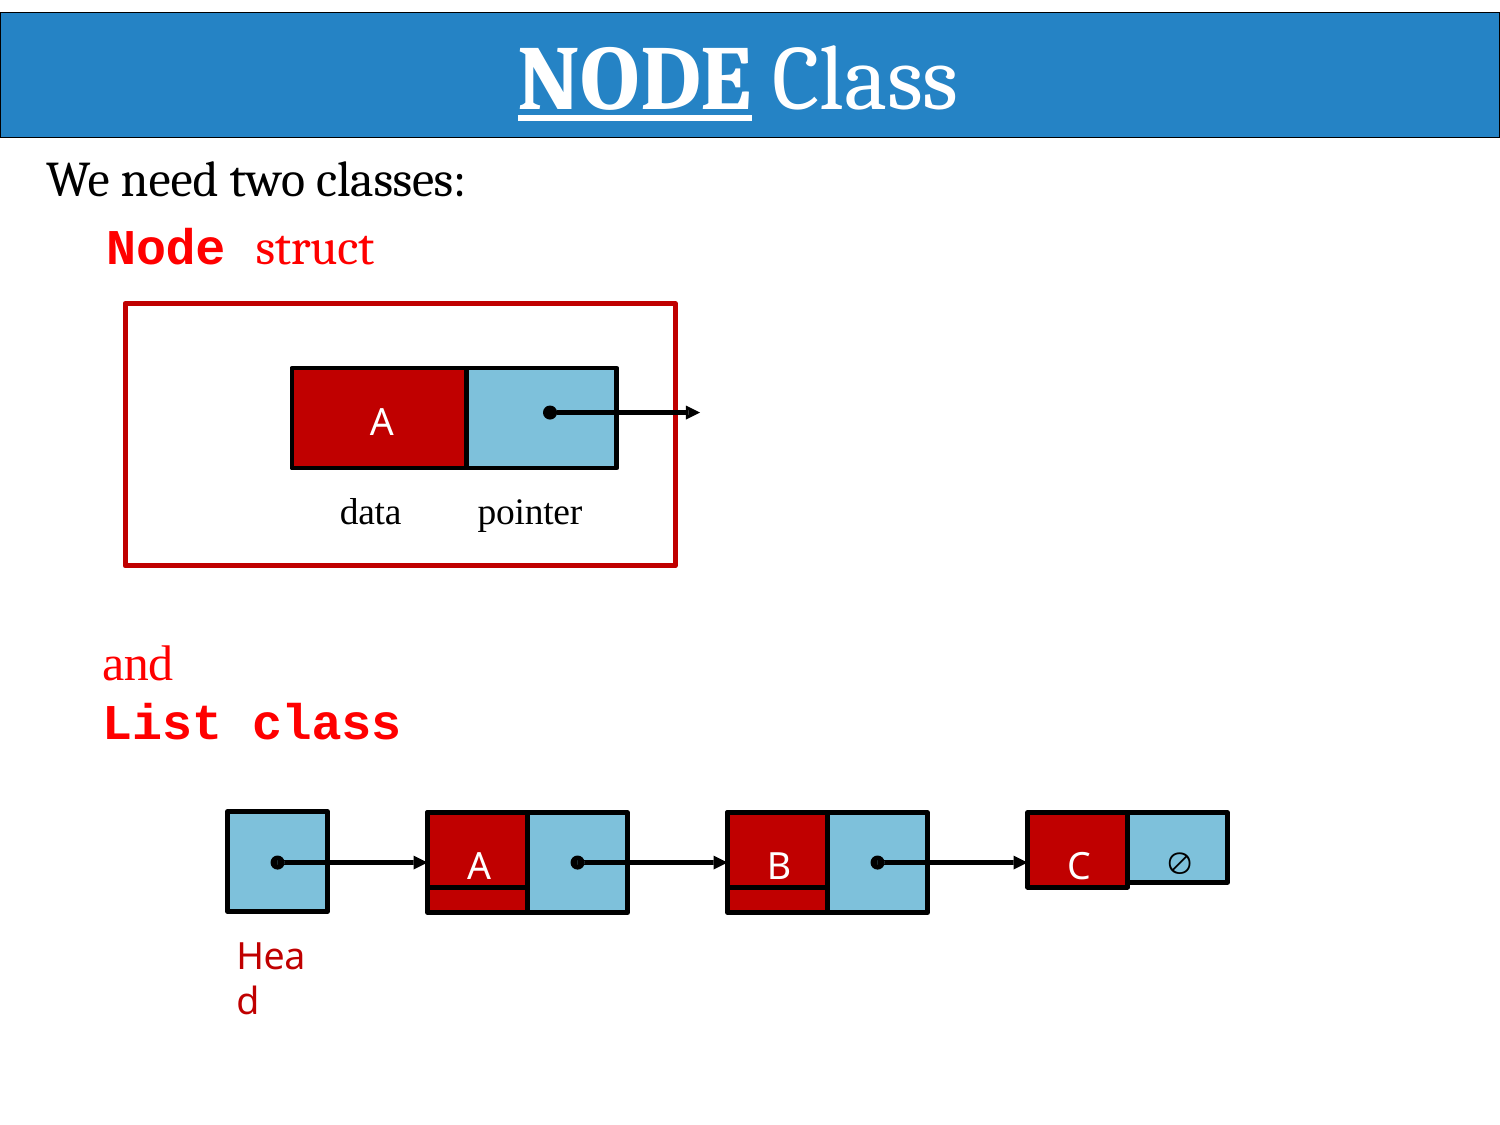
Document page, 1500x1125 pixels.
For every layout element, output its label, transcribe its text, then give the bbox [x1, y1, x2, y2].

text_box C [1031, 812, 1128, 888]
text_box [225, 808, 831, 916]
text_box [833, 810, 1028, 916]
text_box Head [234, 930, 324, 1023]
text_box We need two classes: Node struct [44, 135, 501, 275]
text_box and List class [99, 630, 404, 750]
text_box  [1128, 812, 1228, 883]
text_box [289, 365, 620, 471]
title NODE Class [141, 15, 1359, 206]
text_box [625, 405, 701, 420]
text_box [125, 303, 676, 566]
